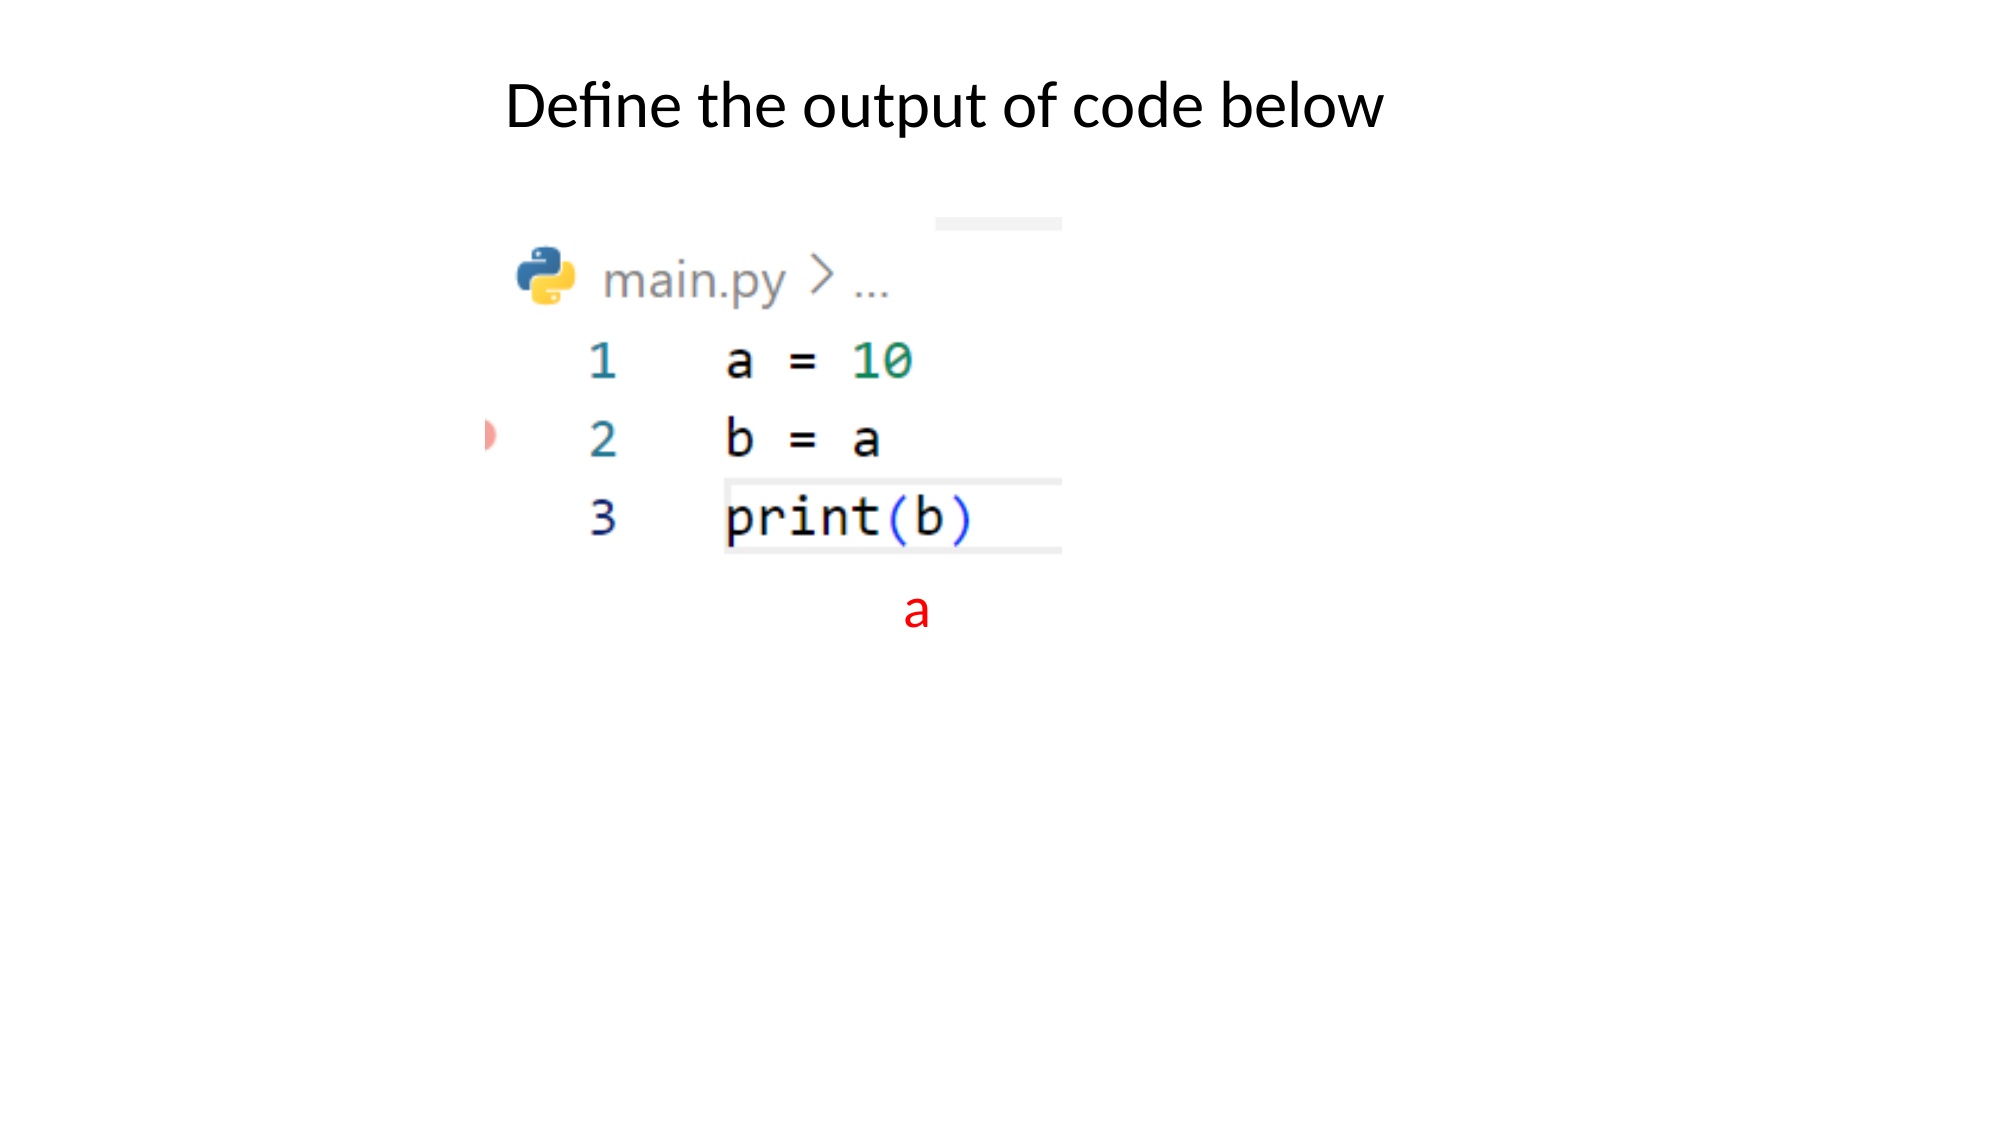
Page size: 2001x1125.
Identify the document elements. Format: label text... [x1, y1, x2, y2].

text_box a [889, 607, 1039, 647]
text_box Define the output of code below [490, 53, 1401, 148]
picture [485, 217, 1062, 607]
